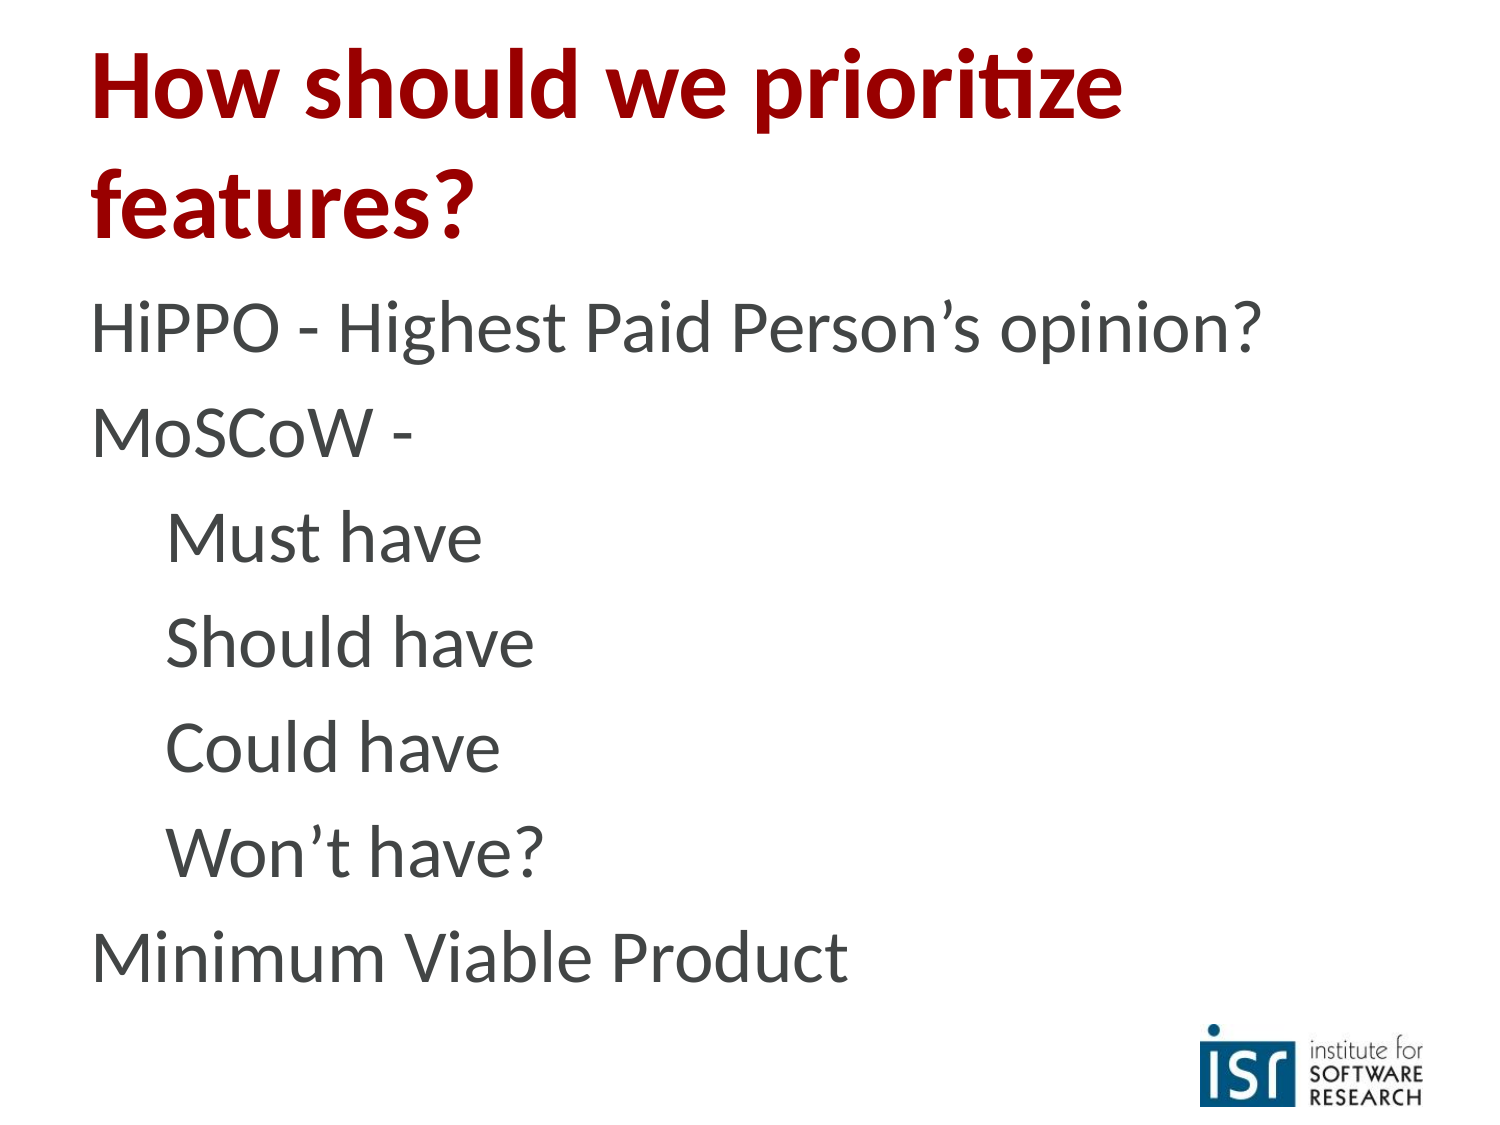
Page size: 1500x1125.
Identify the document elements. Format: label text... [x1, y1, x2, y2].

list HiPPO - Highest Paid Person’s opinion? MoSCoW - Must have Should have Could have Won’t have? Minimum Viable Product [75, 262, 1425, 1005]
picture [1228, 1045, 1261, 1100]
picture [1232, 1099, 1260, 1107]
picture [1261, 1049, 1289, 1107]
title How should we prioritize features? [75, 45, 1425, 233]
picture [1200, 1024, 1423, 1107]
